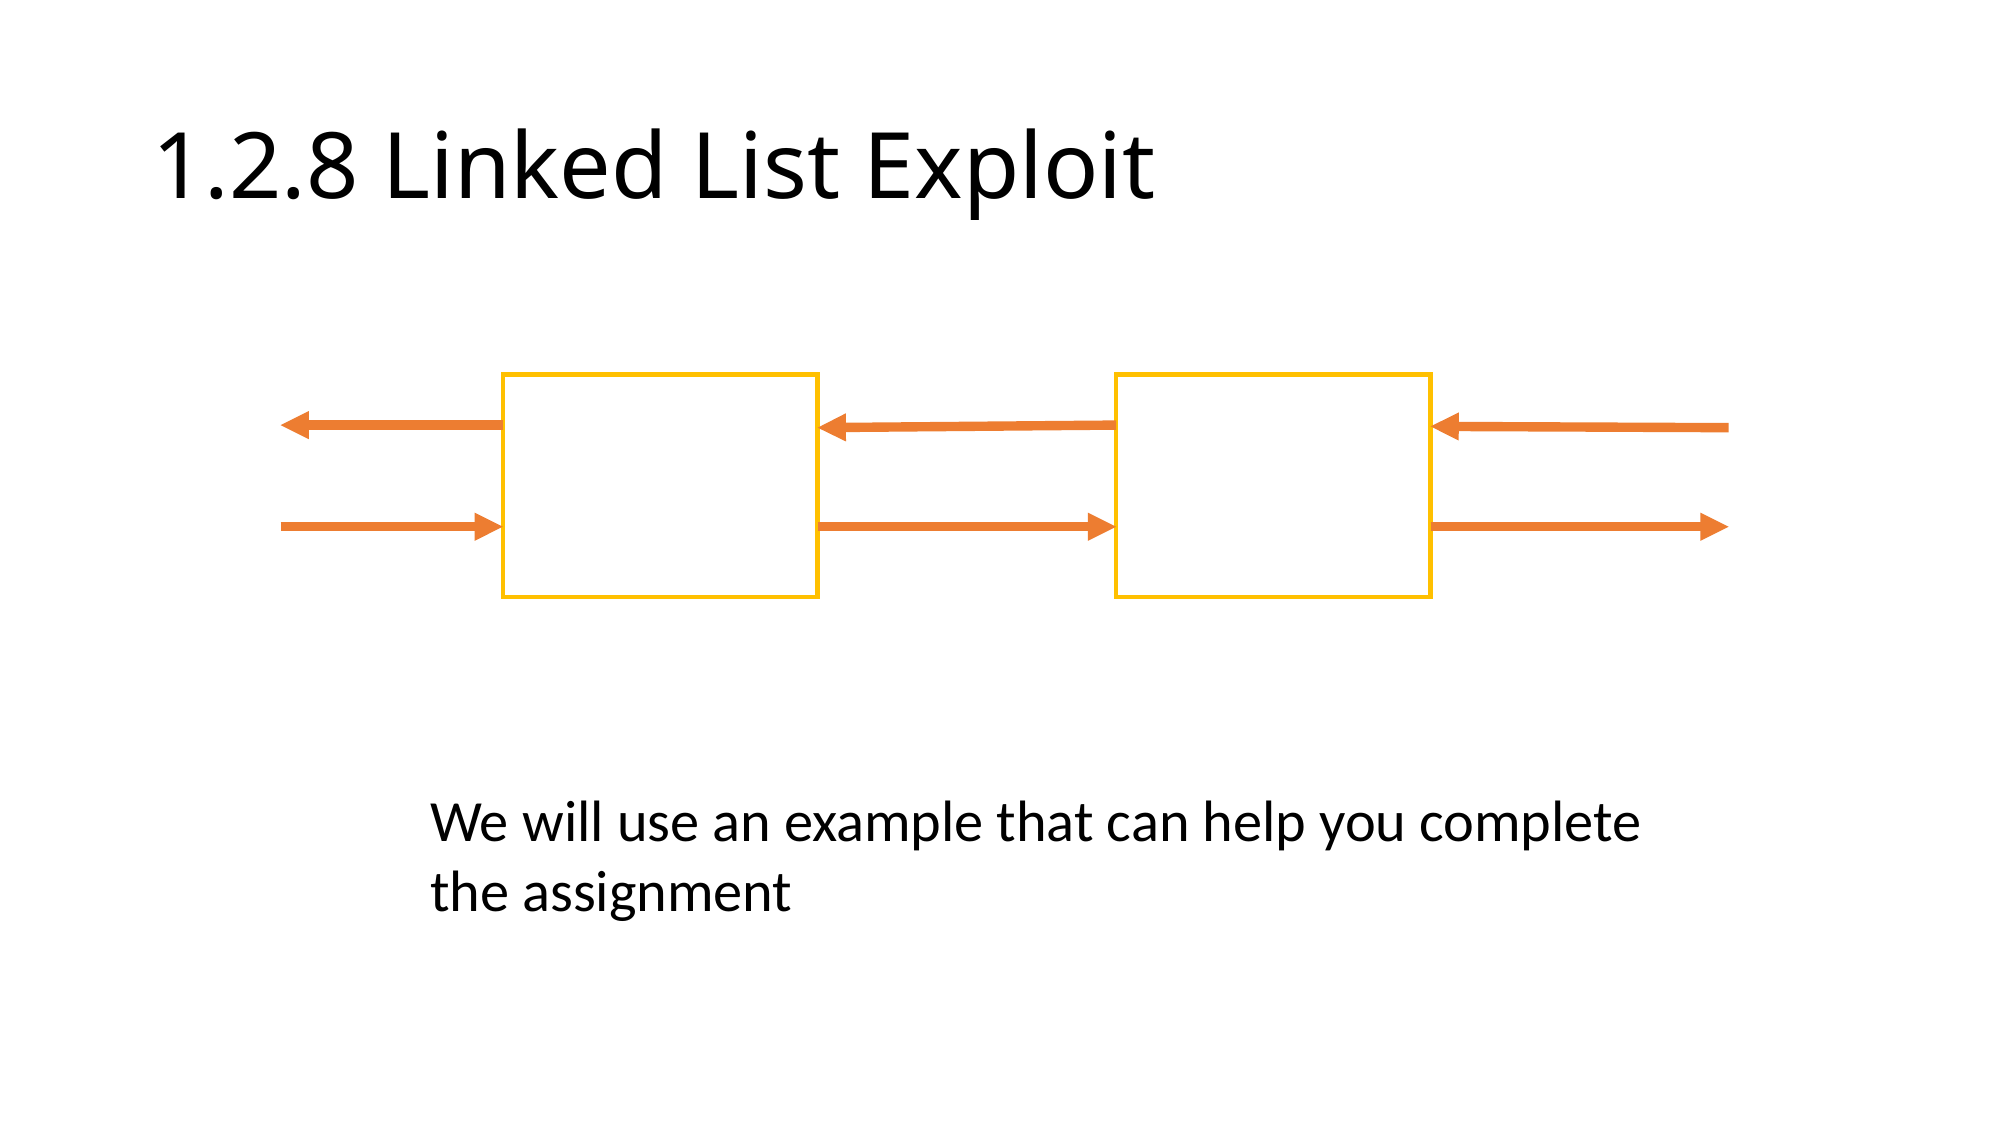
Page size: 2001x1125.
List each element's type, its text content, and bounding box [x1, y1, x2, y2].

text_box [1115, 373, 1432, 598]
title 1.2.8 Linked List Exploit [137, 59, 1863, 278]
text_box [502, 373, 819, 598]
text_box We will use an example that can help you complete the assignment [415, 776, 1703, 931]
